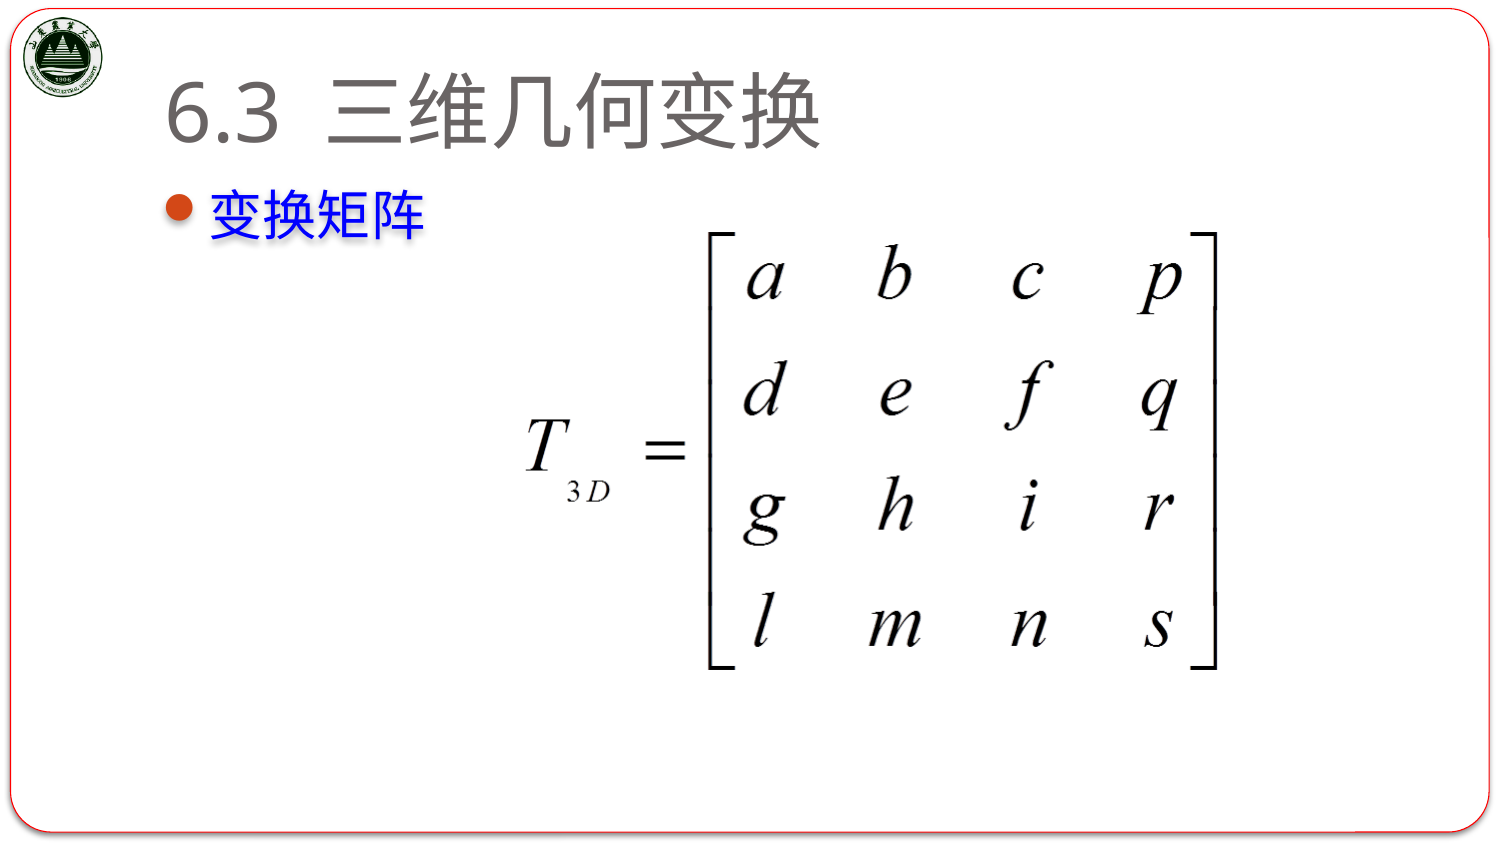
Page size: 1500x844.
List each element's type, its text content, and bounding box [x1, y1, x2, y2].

title 6.3 三维几何变换 [150, 33, 1425, 175]
picture [513, 220, 1240, 684]
list 变换矩阵 [147, 173, 1423, 737]
picture [17, 8, 108, 102]
